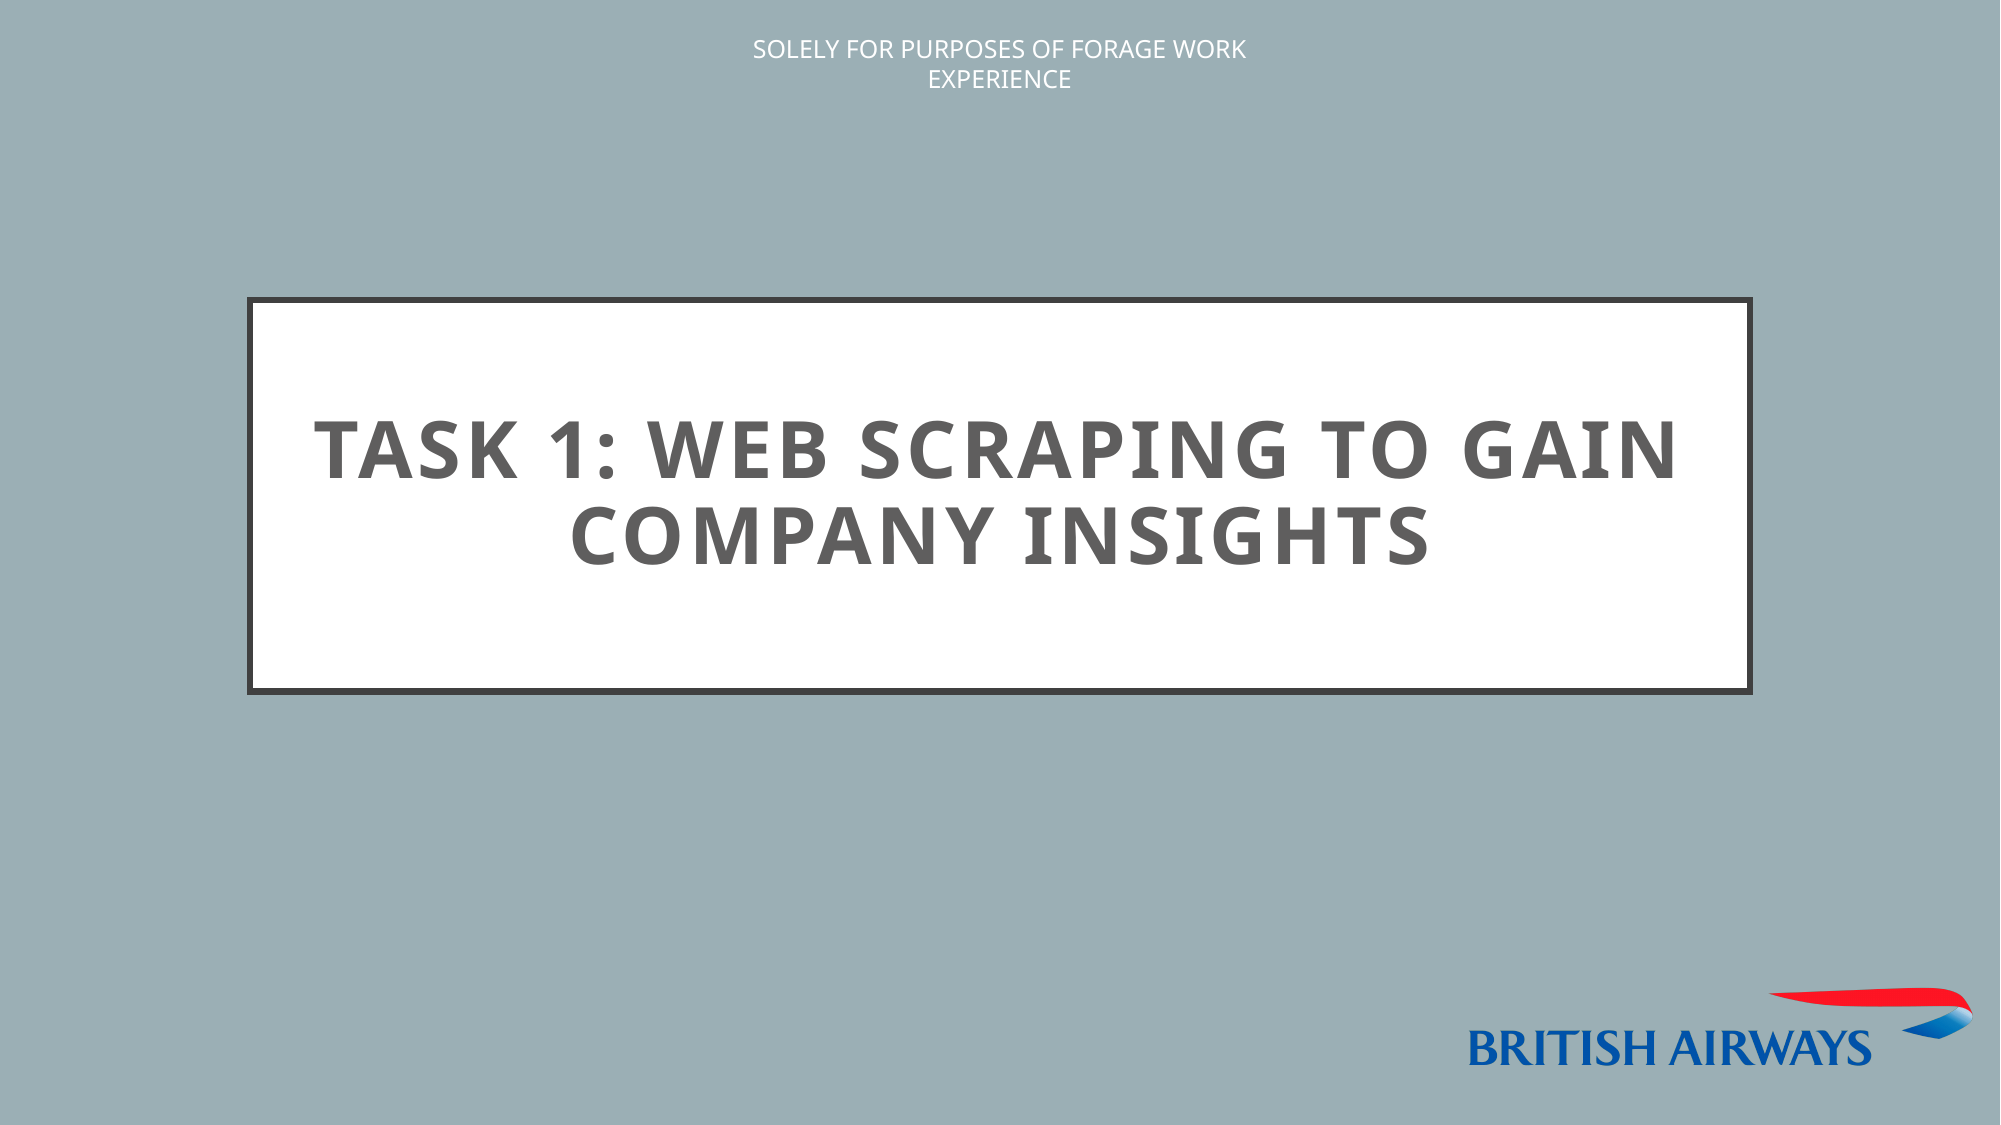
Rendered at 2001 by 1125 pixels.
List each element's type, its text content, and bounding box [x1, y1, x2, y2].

picture [1465, 884, 1976, 1125]
title Task 1: Web scraping to gain company insights [247, 297, 1753, 695]
